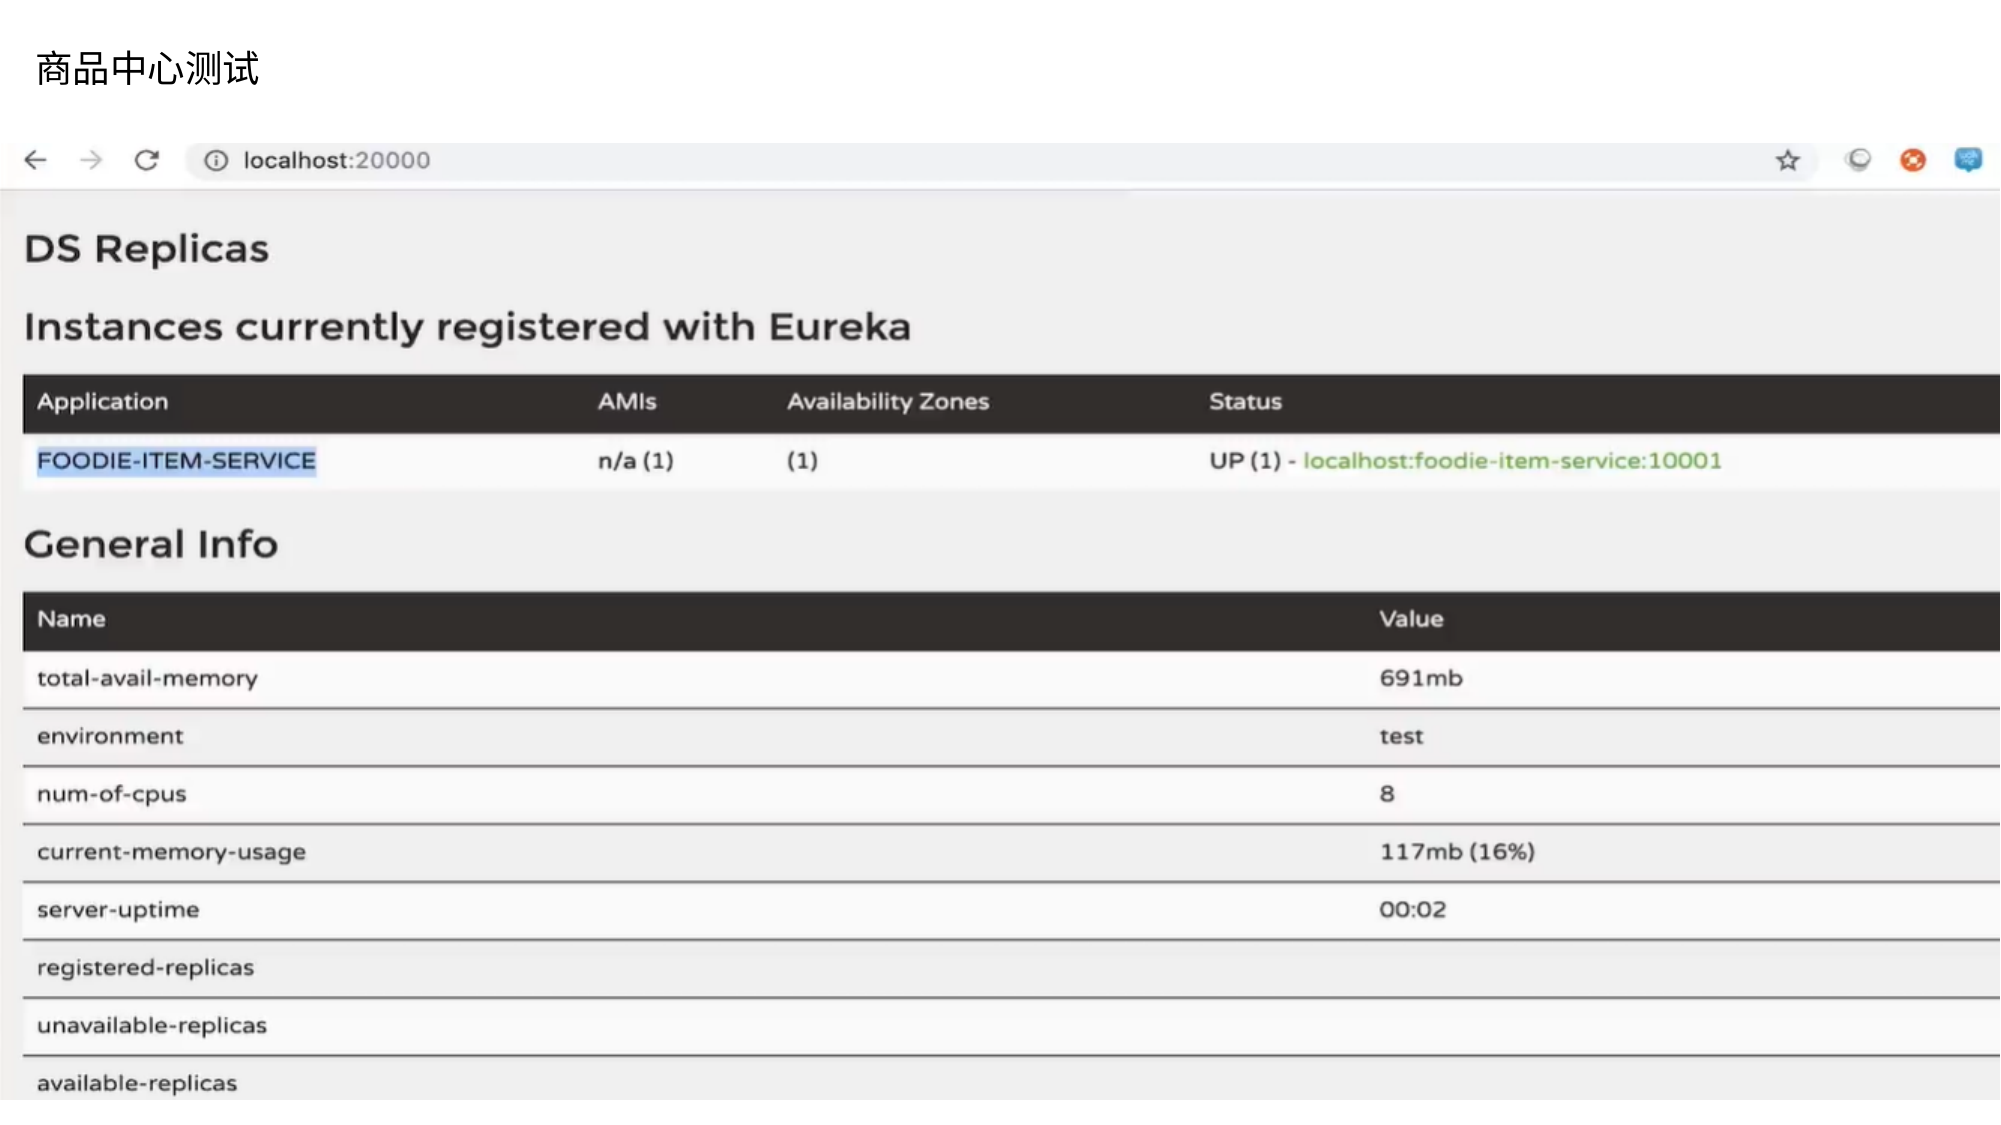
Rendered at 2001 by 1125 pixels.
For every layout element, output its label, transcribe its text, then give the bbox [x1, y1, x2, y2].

text_box 商品中心测试 [20, 37, 577, 98]
picture [0, 143, 2000, 1100]
